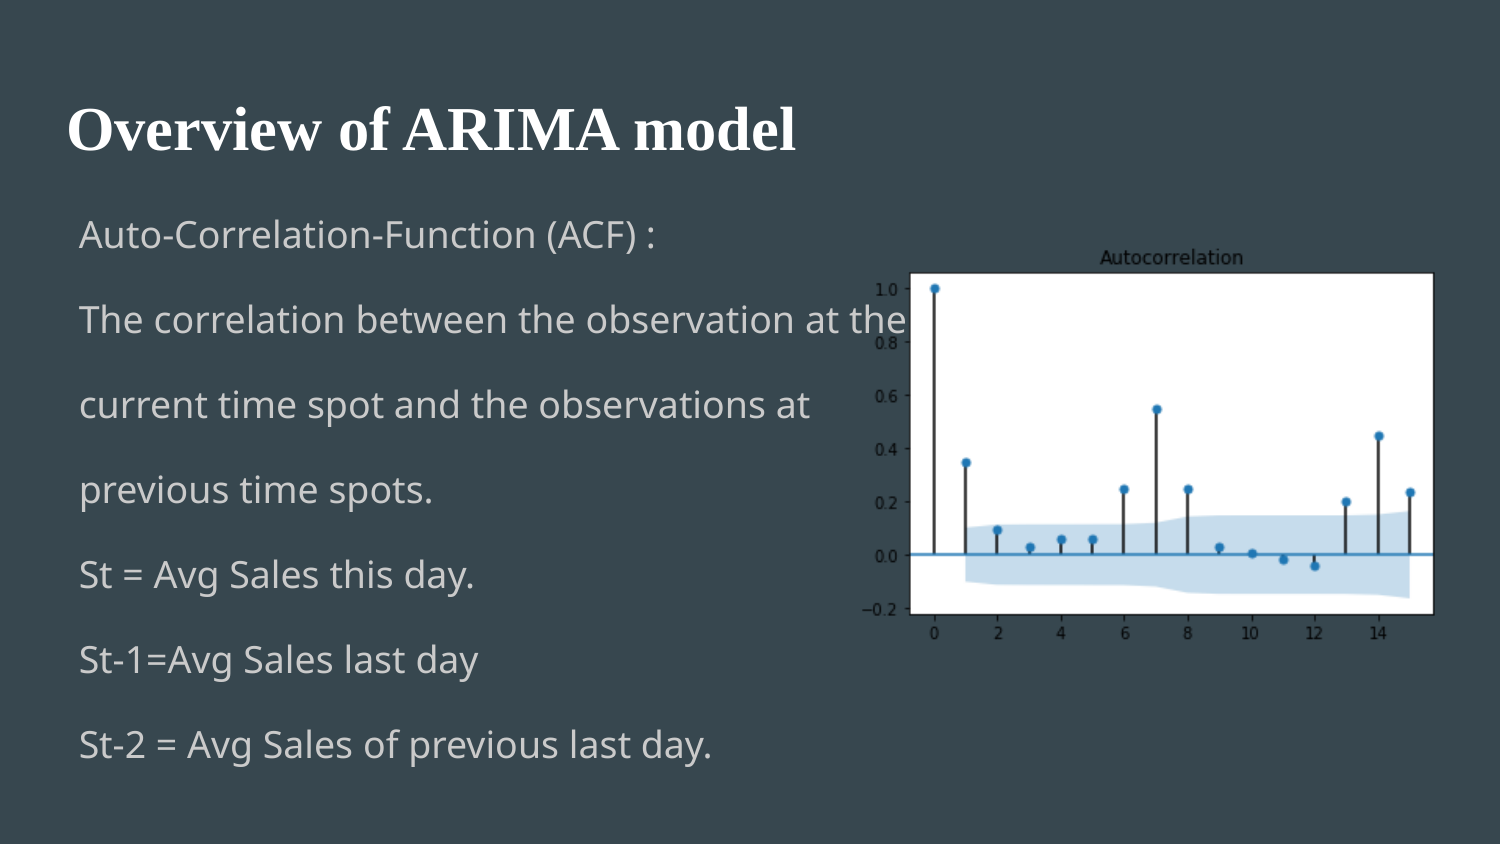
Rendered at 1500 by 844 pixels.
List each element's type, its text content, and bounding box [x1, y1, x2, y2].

title Overview of ARIMA model [51, 72, 1449, 167]
picture [850, 238, 1450, 652]
list Auto-Correlation-Function (ACF) : The correlation between the observation at the current time spot and the observations at previous time spots. St = Avg Sales this day. St-1=Avg Sales last day St-2 = Avg Sales of previous last day. [63, 189, 1450, 772]
